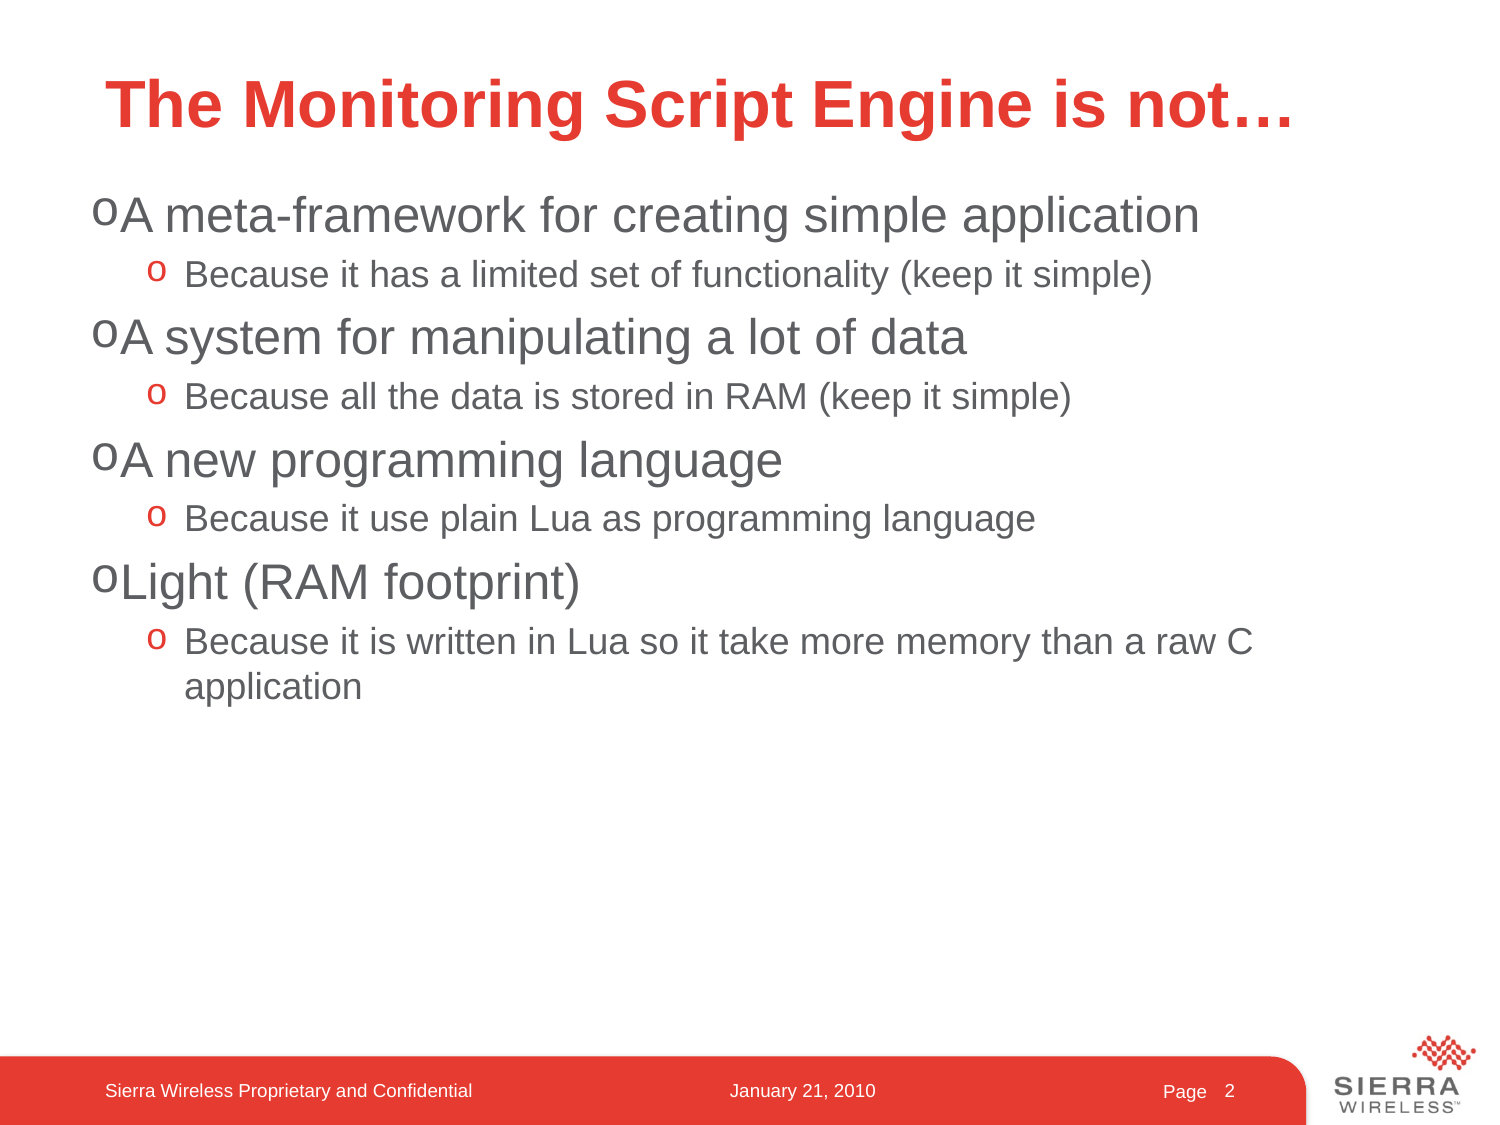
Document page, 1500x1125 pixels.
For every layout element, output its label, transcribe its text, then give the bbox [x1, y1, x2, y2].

picture [1331, 1031, 1479, 1117]
slide_number 2 [1125, 1059, 1250, 1120]
title The Monitoring Script Engine is not… [89, 38, 1426, 165]
list A meta-framework for creating simple application Because it has a limited set of functionality (keep it simple) A system for manipulating a lot of data Because all the data is stored in RAM (keep it simple) A new programming language Because it use plain Lua as programming language Light (RAM footprint) Because it is written in Lua so it take more memory than a raw C application [74, 174, 1429, 1009]
footer Sierra Wireless Proprietary and Confidential [90, 1059, 552, 1120]
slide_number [684, 1059, 922, 1120]
